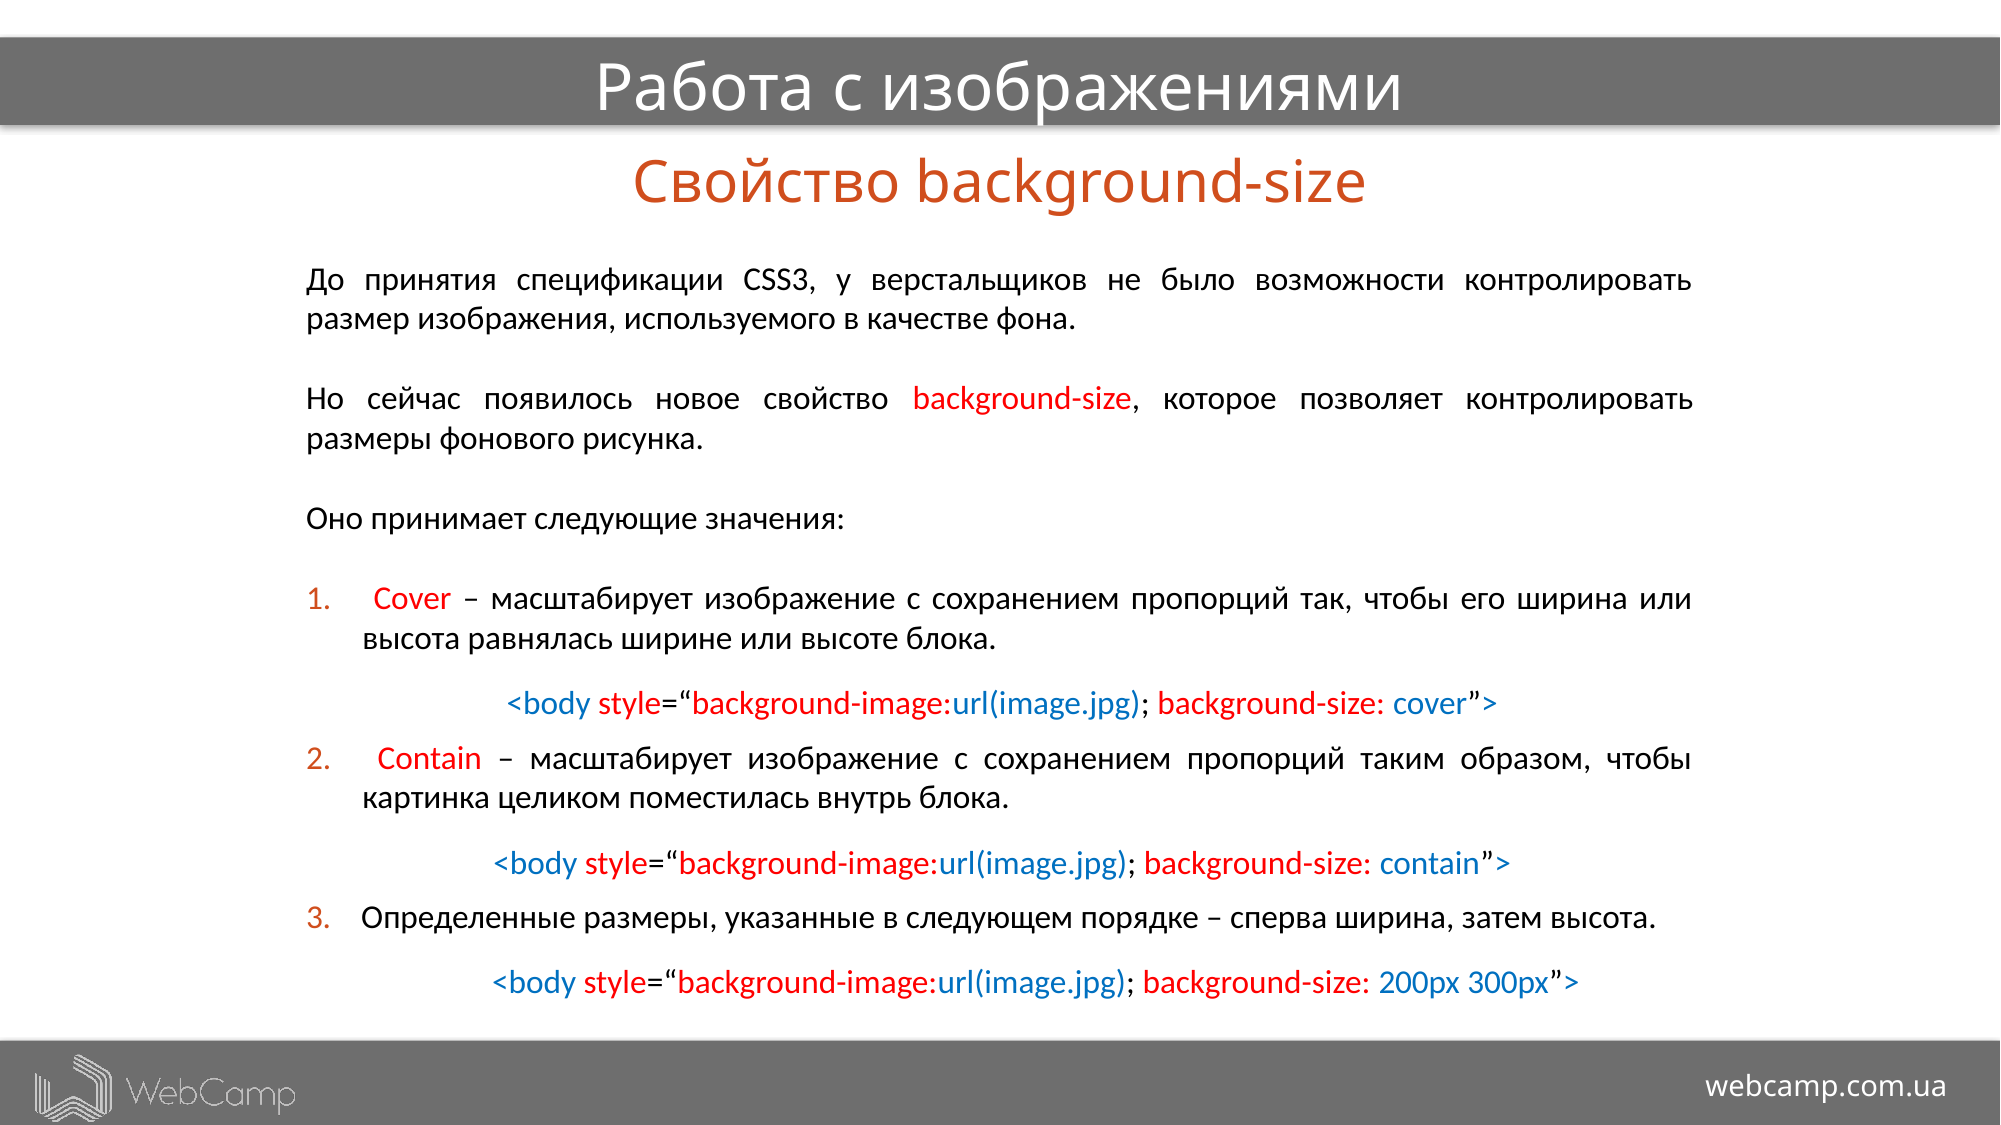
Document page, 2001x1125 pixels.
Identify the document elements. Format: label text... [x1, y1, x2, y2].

text_box Свойство background-size [324, 138, 1675, 225]
text_box <body style=“background-image:url(image.jpg); background-size: cover”> <body style=“background-image:url(image.jpg); background-size: contain”> <body style=“background-image:url(image.jpg); background-size: 200px 300px”> [402, 673, 1602, 1008]
text_box [0, 34, 2000, 128]
text_box До принятия спецификации CSS3, у верстальщиков не было возможности контролировать размер изображения, используемого в качестве фона. Но сейчас появилось новое свойство background-size, которое позволяет контролировать размеры фонового рисунка. Оно принимает следующие значения: Cover – масштабирует изображение с сохранением пропорций так, чтобы его ширина или высота равнялась ширине или высоте блока. Contain – масштабирует изображение с сохранением пропорций таким образом, чтобы картинка целиком поместилась внутрь блока. 3. Определенные размеры, указанные в следующем порядке – сперва ширина, затем высота. [291, 249, 1709, 943]
text_box webcamp.com.ua [662, 1059, 1963, 1110]
picture [4, 1044, 326, 1125]
text_box [0, 1037, 2000, 1125]
text_box Работа с изображениями [324, 37, 1675, 132]
